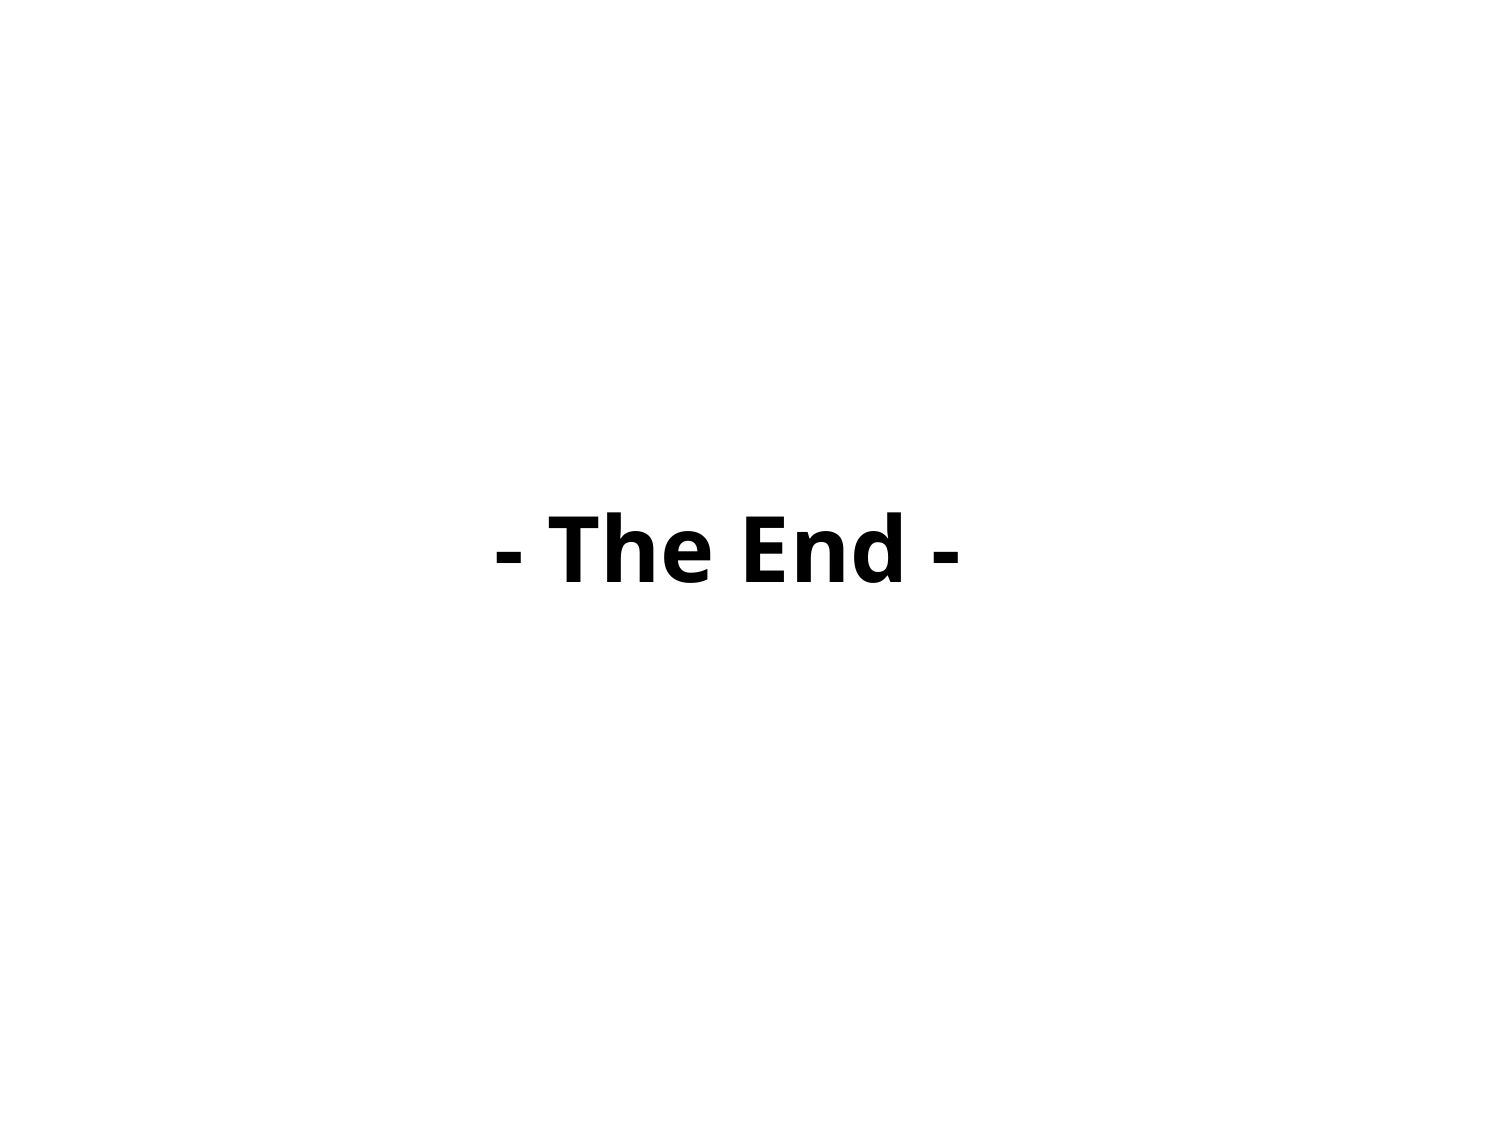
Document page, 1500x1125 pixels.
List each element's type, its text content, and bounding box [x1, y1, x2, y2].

text_box - The End - [479, 483, 977, 609]
